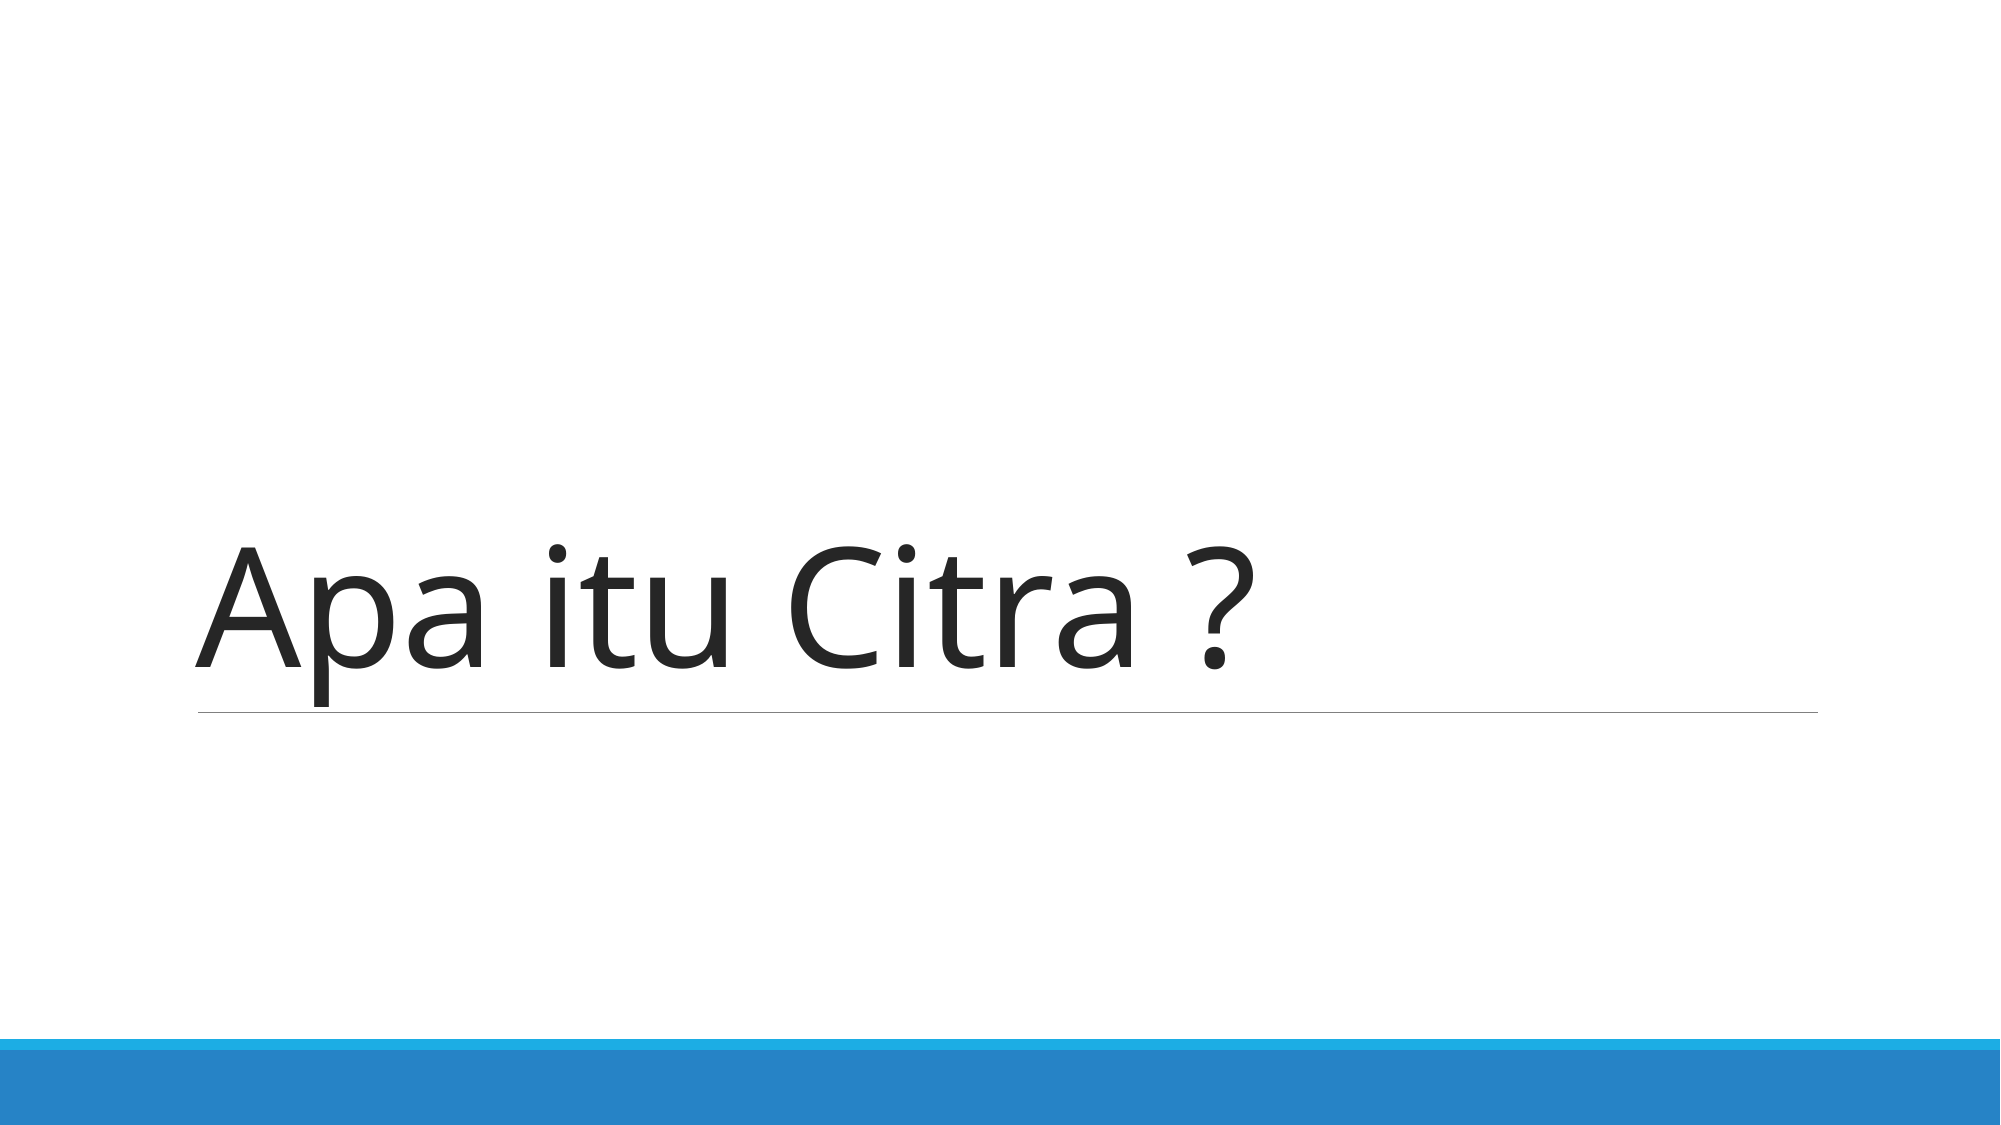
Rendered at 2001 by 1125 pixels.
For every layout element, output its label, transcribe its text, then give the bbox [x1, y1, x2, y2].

title Apa itu Citra ? [180, 124, 1830, 710]
